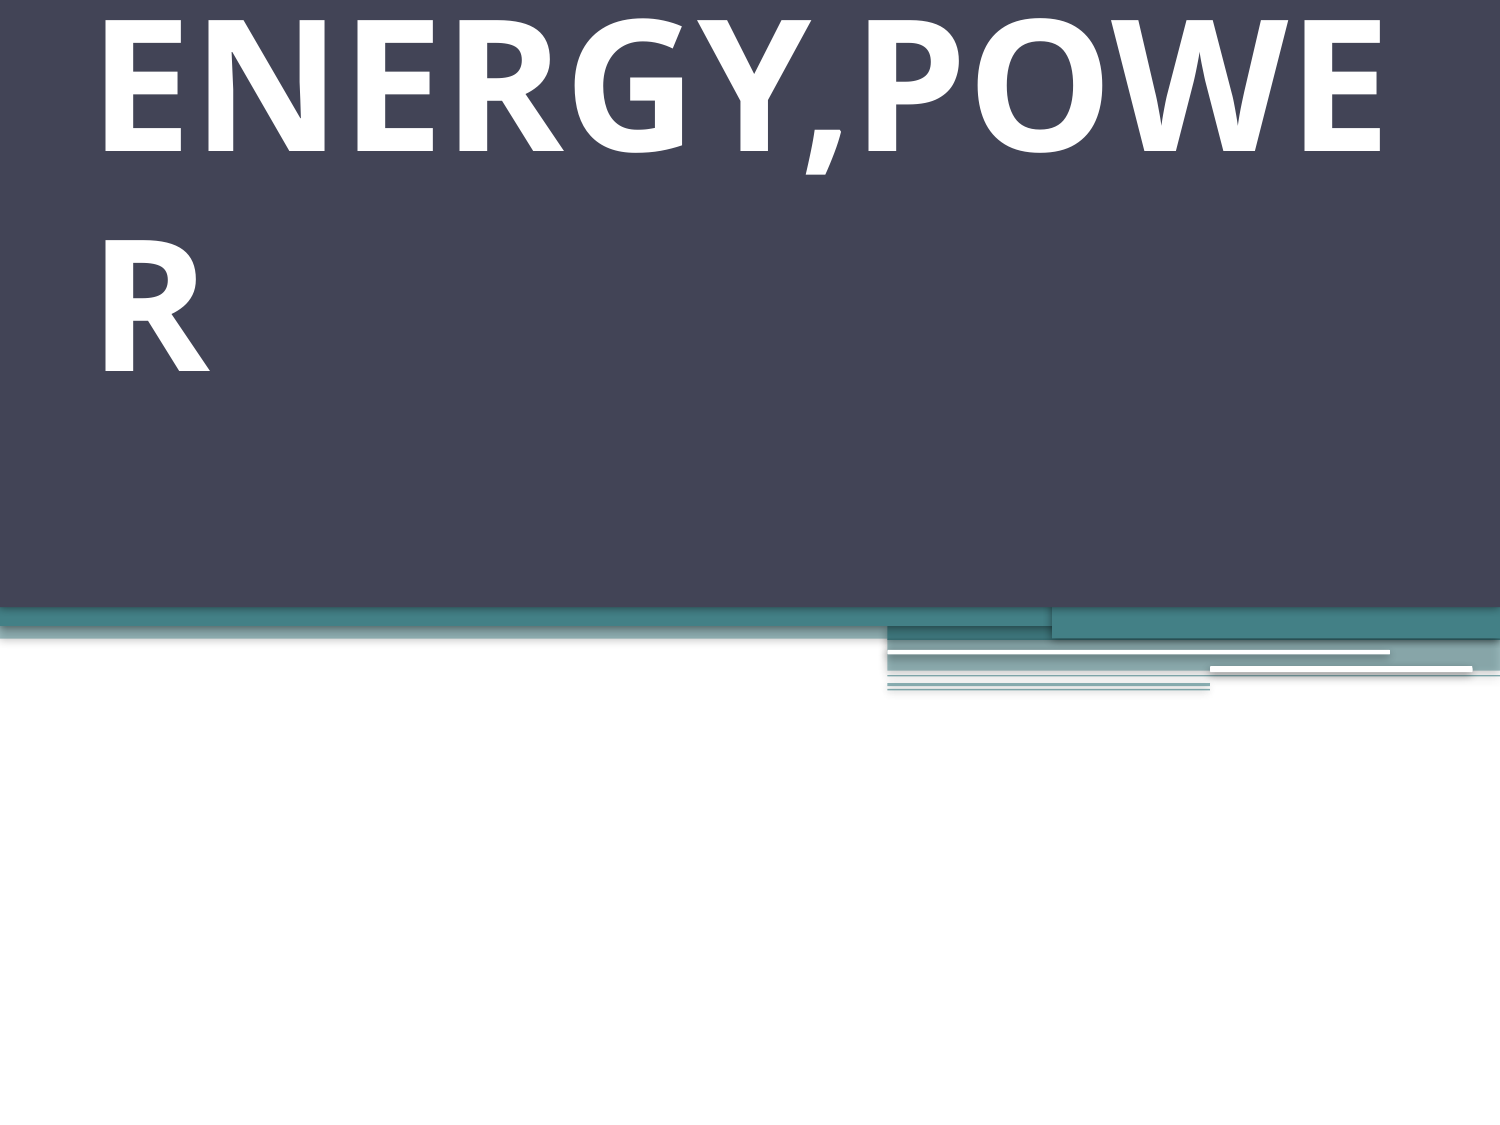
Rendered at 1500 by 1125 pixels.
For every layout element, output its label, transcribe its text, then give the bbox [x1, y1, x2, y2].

title WORK, ENERGY,POWER [75, 394, 1463, 636]
